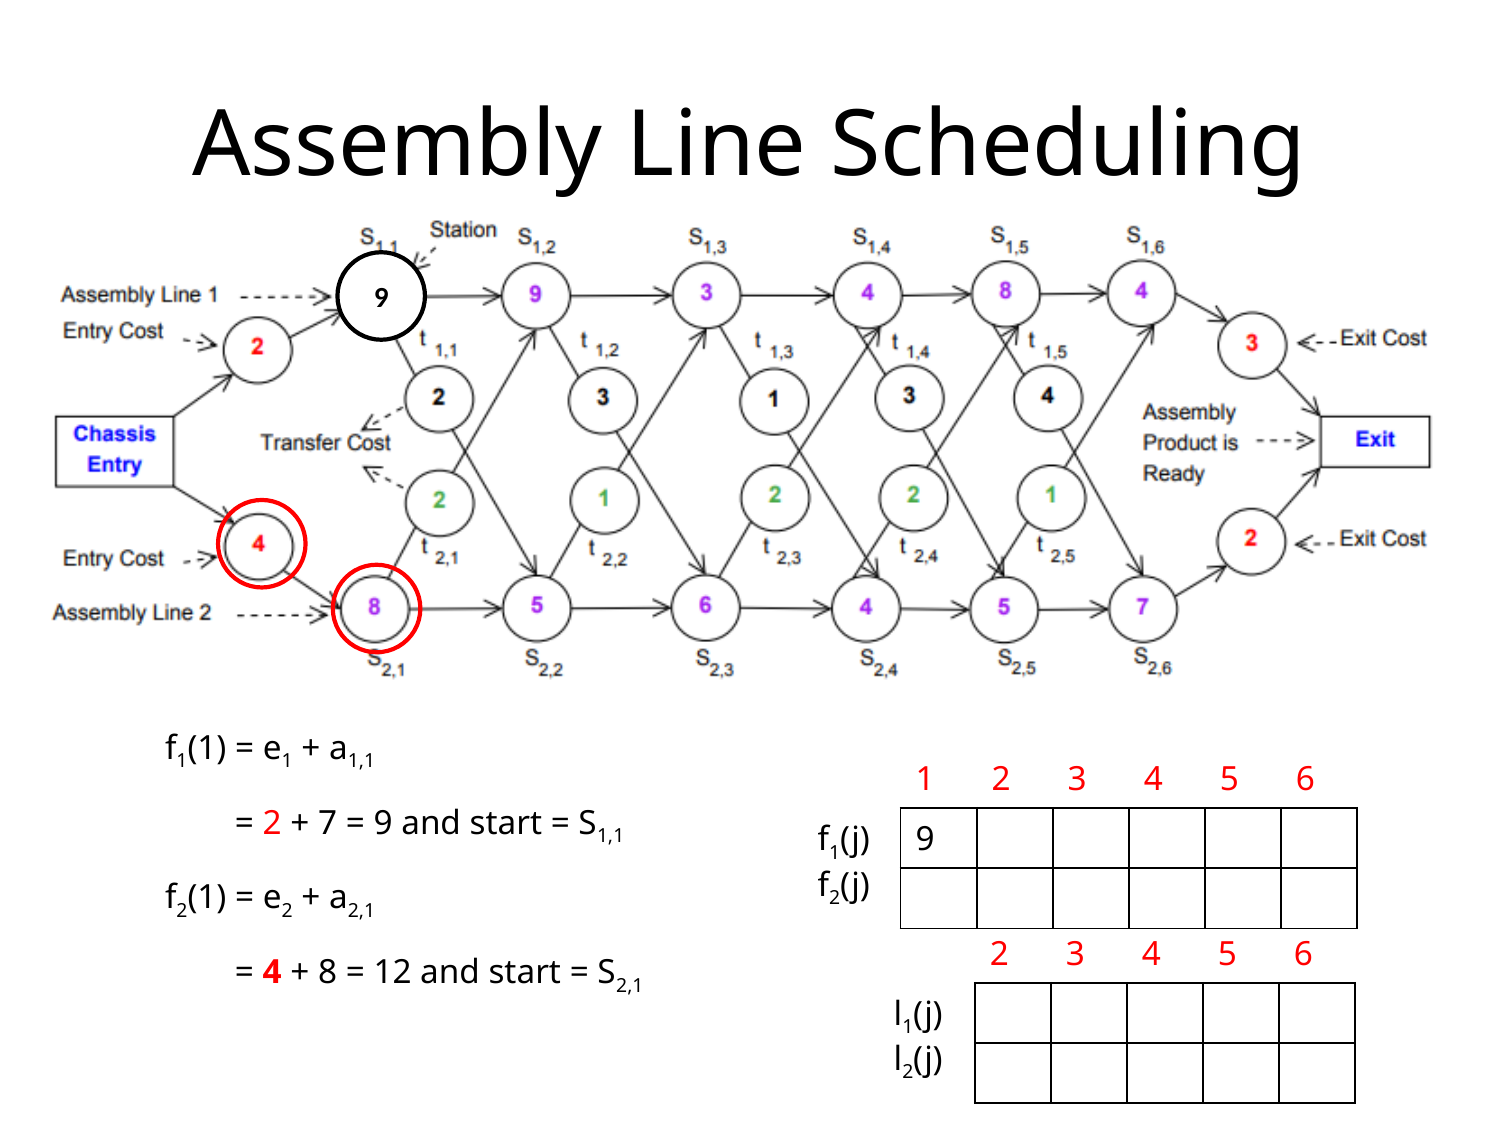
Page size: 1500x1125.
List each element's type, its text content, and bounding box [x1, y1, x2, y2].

table_cell [1130, 809, 1204, 867]
table_cell [976, 1044, 1050, 1102]
table_header 4 [1129, 748, 1205, 807]
table_cell [1204, 984, 1278, 1042]
table_cell [1204, 1044, 1278, 1102]
table_header 1 [901, 748, 977, 807]
table_cell [1280, 1044, 1354, 1102]
table_cell [1052, 984, 1126, 1042]
table_cell 9 [901, 809, 976, 867]
table_cell [1128, 984, 1202, 1042]
title Assembly Line Scheduling [75, 45, 1425, 210]
table_cell [1206, 809, 1280, 867]
table_header 5 [1203, 923, 1279, 982]
table_cell [978, 809, 1052, 867]
table_header 6 [1279, 923, 1355, 982]
table_cell [1280, 984, 1354, 1042]
text_box f1(j) f2(j) [787, 810, 900, 916]
table_header 6 [1281, 748, 1357, 807]
table_cell [1052, 1044, 1126, 1102]
table_cell [1206, 869, 1280, 923]
table_cell [1282, 869, 1356, 928]
text_box f1(1) = e1 + a1,1 = 2 + 7 = 9 and start = S1,1 f2(1) = e2 + a2,1 = 4 + 8 = 12 and start = S2,1 [0, 249, 1500, 1125]
table_header 3 [1053, 748, 1129, 807]
table_cell [976, 984, 1050, 1042]
table_header 3 [1051, 923, 1127, 982]
picture [49, 212, 1438, 699]
table_cell [1054, 809, 1128, 867]
table_cell [1054, 869, 1128, 923]
table_cell [1128, 1044, 1202, 1102]
table_cell [1282, 809, 1356, 867]
text_box l1(j) l2(j) [862, 984, 975, 1091]
table_header 4 [1127, 923, 1203, 982]
table_cell [1130, 869, 1204, 923]
table_header 5 [1205, 748, 1281, 807]
table_cell [978, 869, 1052, 923]
table_header 2 [977, 748, 1053, 807]
table_header 2 [975, 923, 1051, 982]
table_cell [901, 869, 976, 928]
